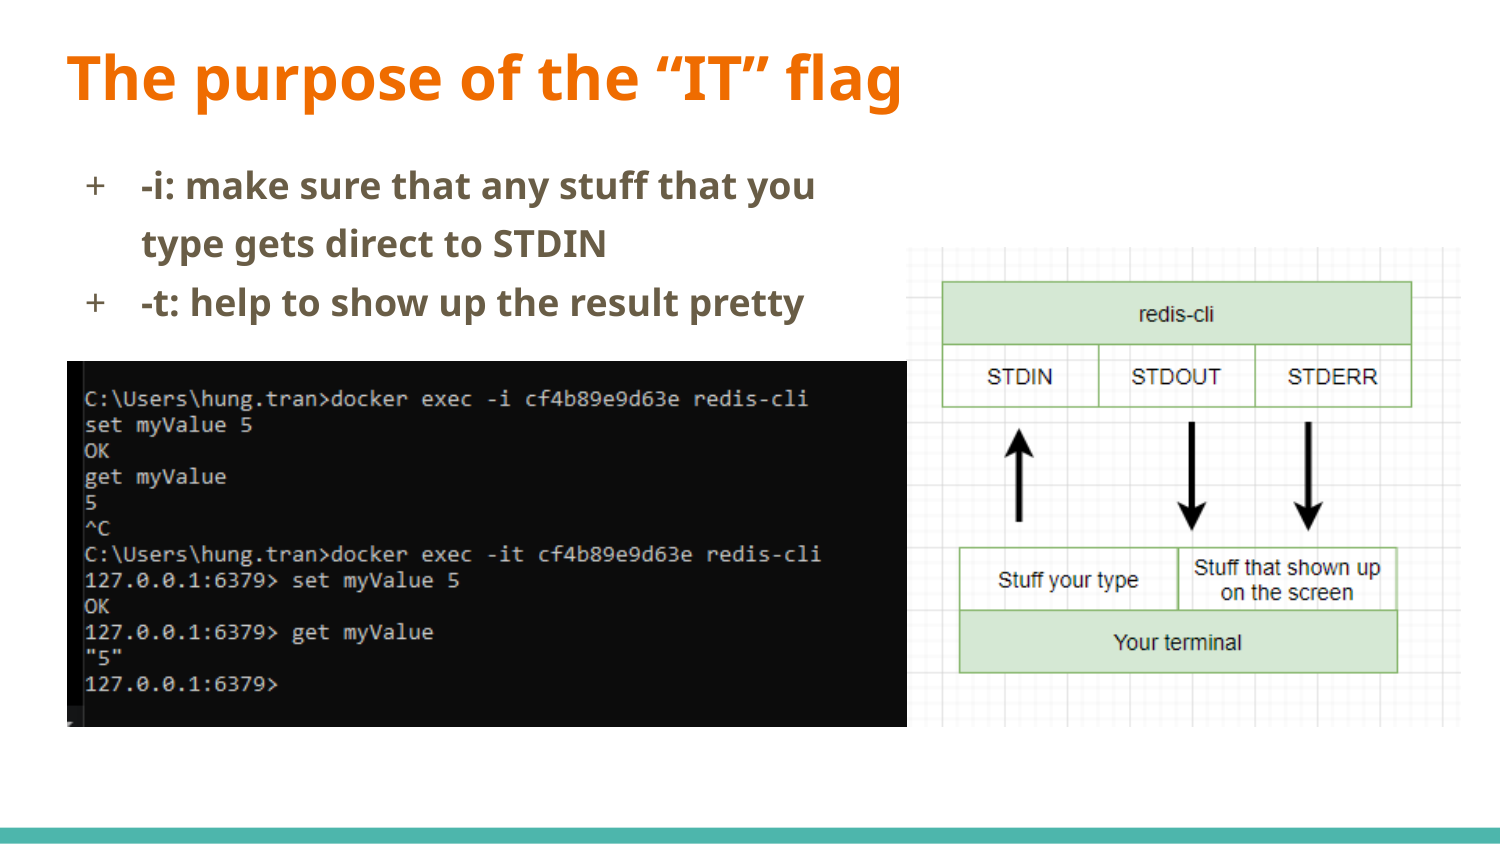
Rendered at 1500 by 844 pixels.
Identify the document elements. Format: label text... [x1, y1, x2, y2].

title The purpose of the “IT” flag [51, 20, 1449, 137]
picture [66, 246, 1461, 728]
list -i: make sure that any stuff that you type gets direct to STDIN -t: help to show up the result pretty [51, 136, 895, 362]
